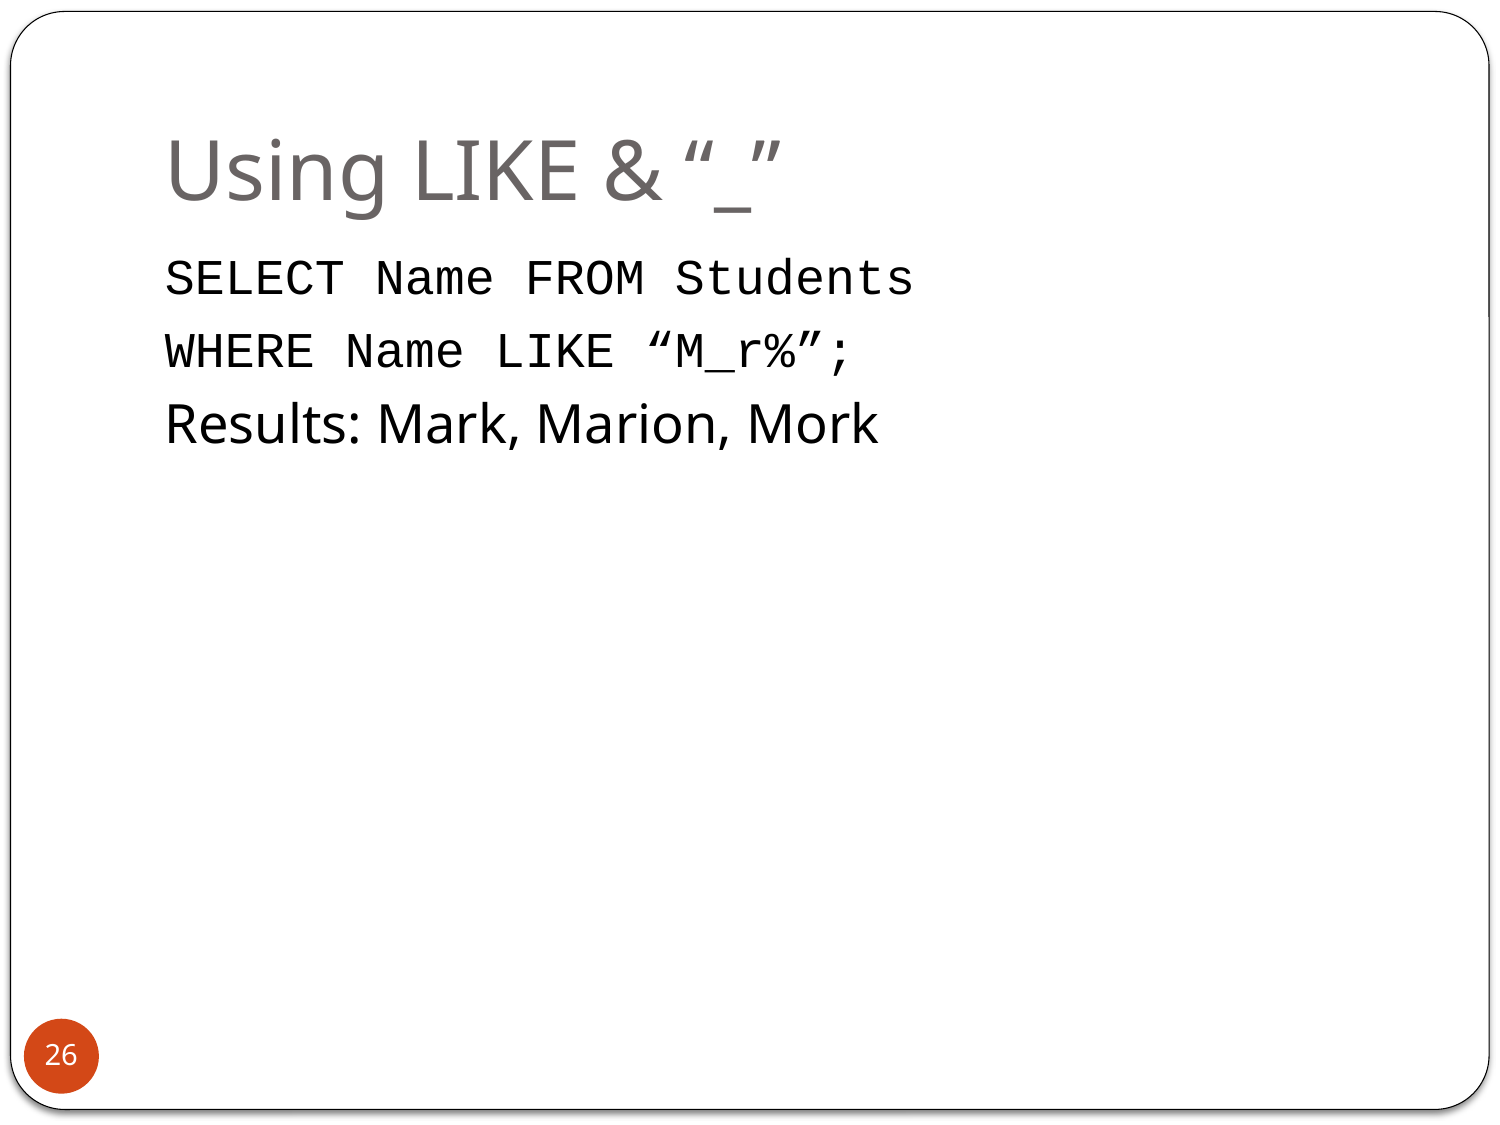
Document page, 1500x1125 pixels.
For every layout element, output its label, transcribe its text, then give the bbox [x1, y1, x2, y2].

slide_number 26 [23, 1018, 99, 1094]
list SELECT Name FROM Students WHERE Name LIKE “M_r%”; Results: Mark, Marion, Mork [150, 237, 1425, 988]
title Using LIKE & “_” [150, 45, 1425, 233]
